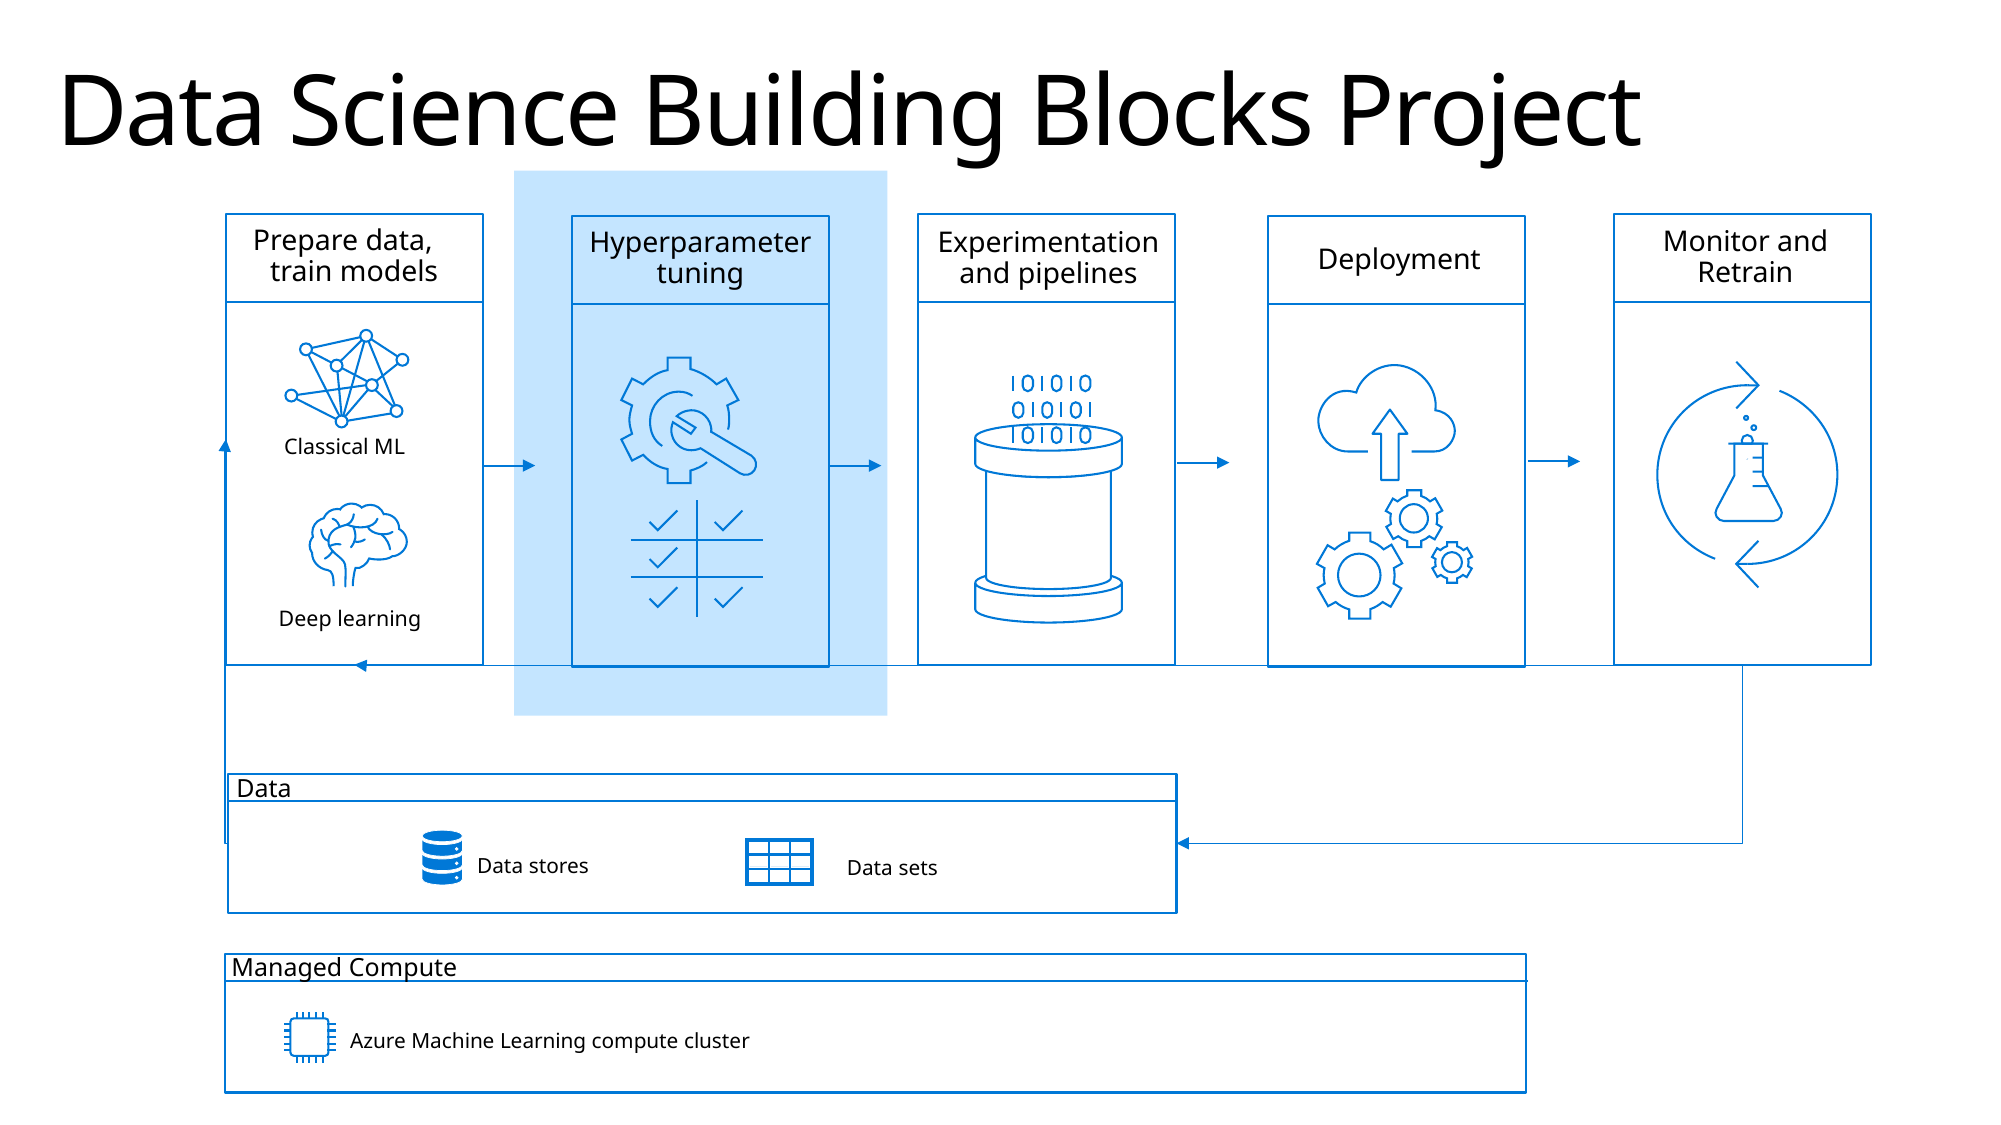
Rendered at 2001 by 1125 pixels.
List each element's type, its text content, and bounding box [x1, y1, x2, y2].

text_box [1613, 213, 1875, 665]
title Data Science Building Blocks Project [1051, 33, 1916, 159]
text_box Managed Compute [167, 947, 522, 990]
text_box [421, 829, 463, 886]
text_box Data [228, 768, 313, 773]
text_box [539, 170, 888, 665]
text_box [917, 213, 1178, 665]
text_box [571, 214, 830, 667]
title Data Science Building Blocks Project [56, 33, 1048, 159]
text_box Data [215, 768, 227, 850]
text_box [225, 953, 1529, 1093]
text_box [172, 72, 539, 913]
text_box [1369, 470, 1550, 1038]
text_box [227, 773, 1178, 913]
text_box [539, 666, 888, 716]
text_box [1267, 215, 1529, 667]
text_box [182, 212, 513, 668]
